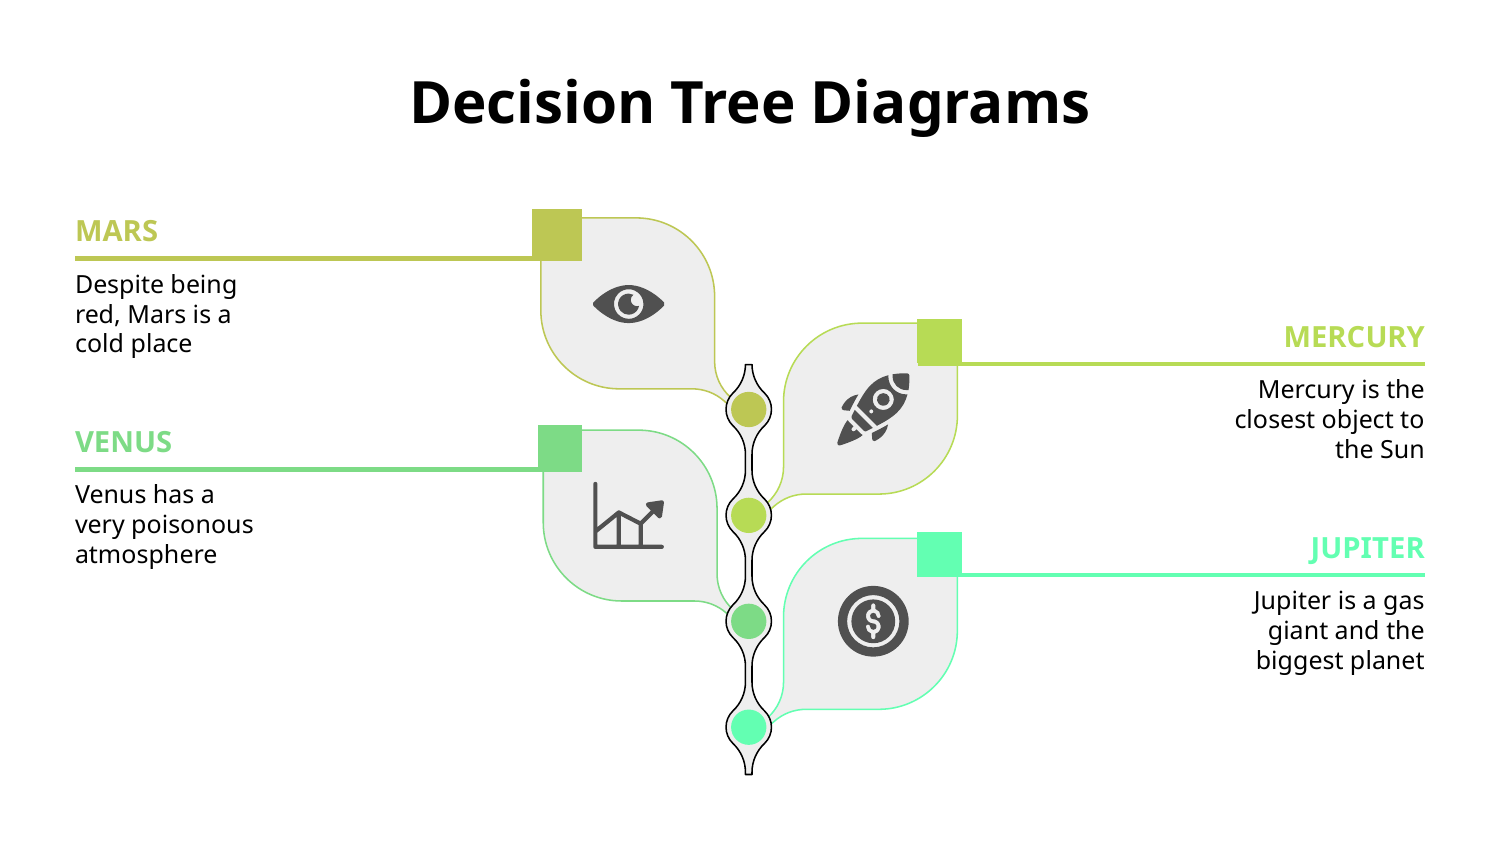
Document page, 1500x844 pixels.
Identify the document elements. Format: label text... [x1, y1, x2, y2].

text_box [917, 511, 1426, 674]
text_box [837, 585, 909, 657]
text_box [593, 481, 664, 549]
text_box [592, 284, 666, 324]
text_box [836, 373, 910, 446]
text_box [778, 323, 935, 504]
text_box [562, 217, 718, 397]
text_box [564, 430, 718, 608]
text_box [778, 538, 939, 719]
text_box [723, 364, 775, 775]
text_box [917, 300, 1426, 463]
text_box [74, 405, 583, 569]
title Decision Tree Diagrams [75, 50, 1425, 144]
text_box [74, 194, 582, 358]
